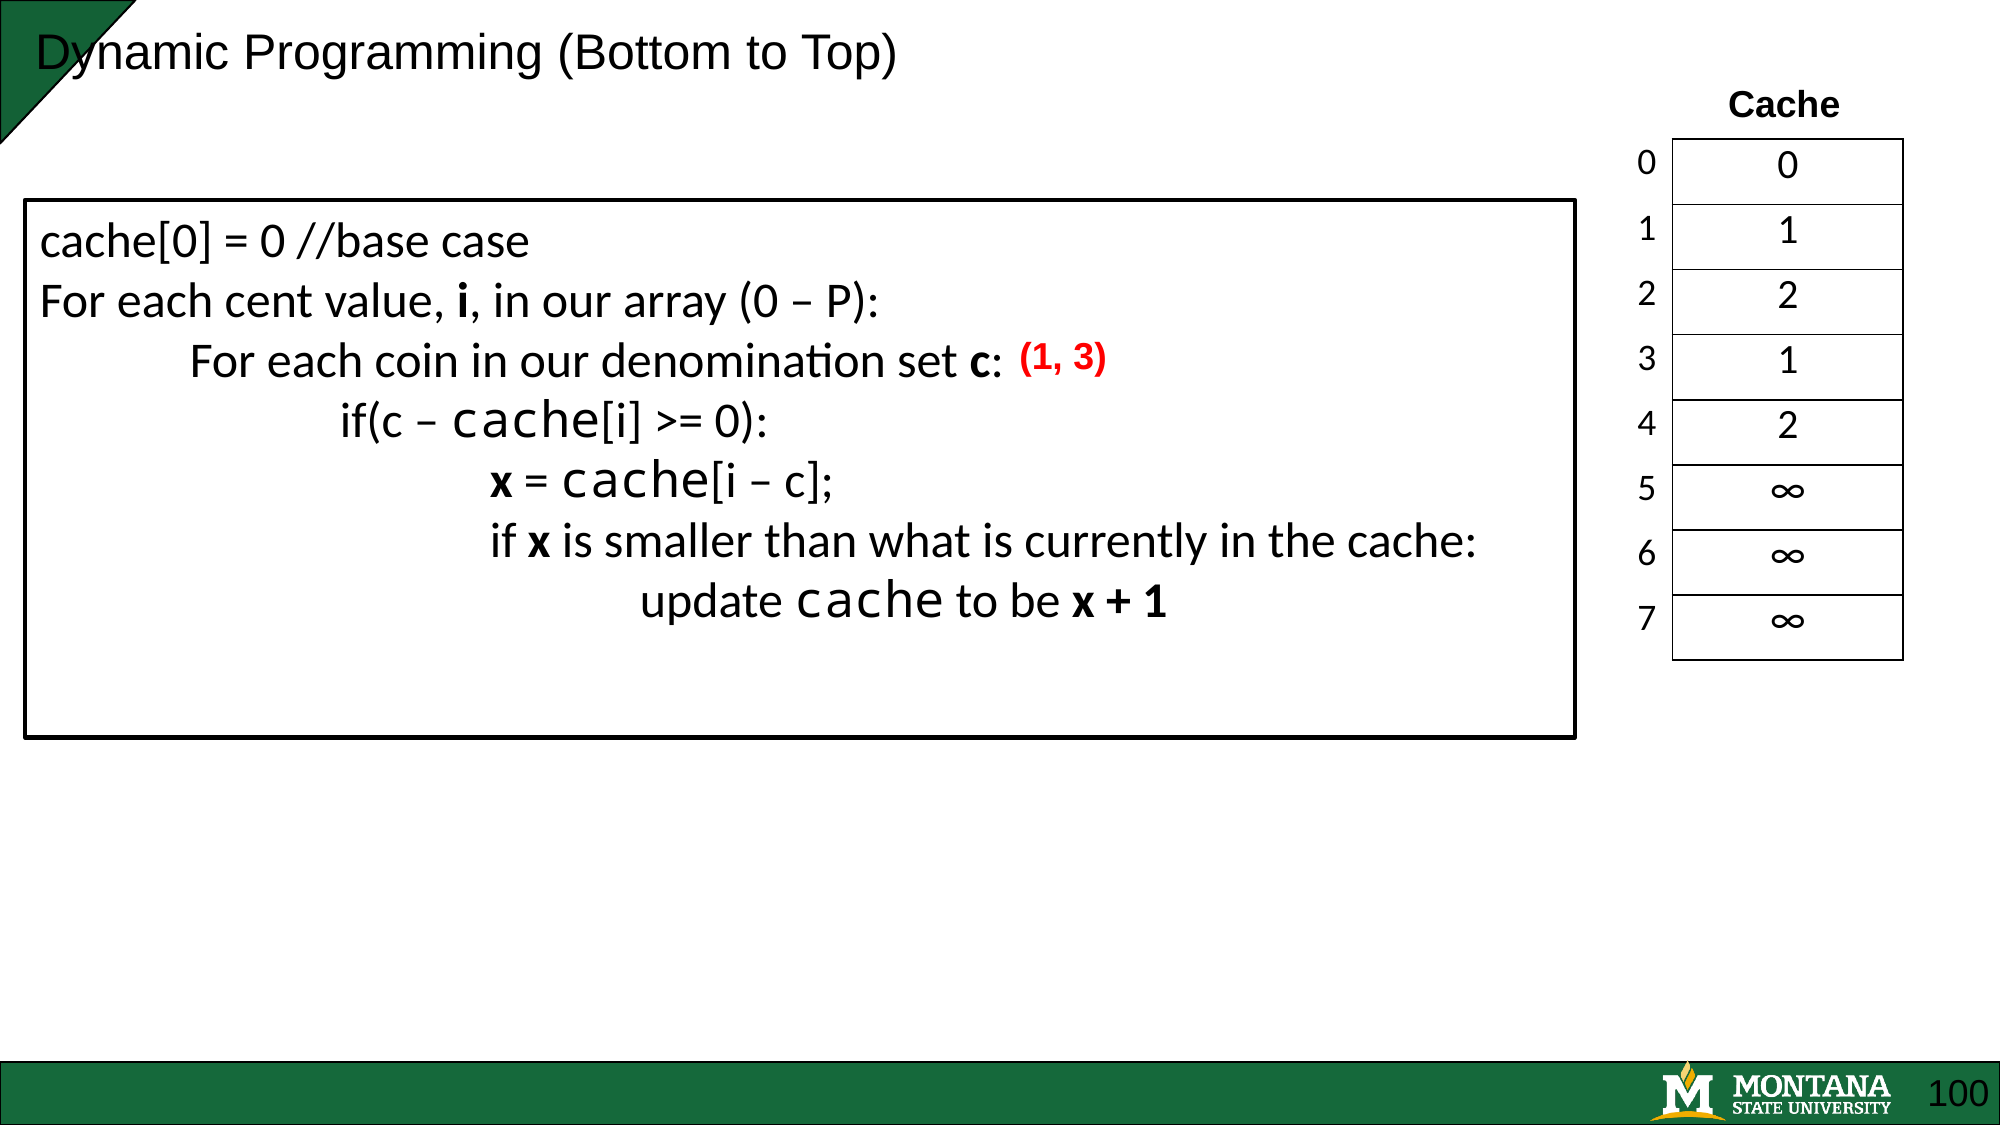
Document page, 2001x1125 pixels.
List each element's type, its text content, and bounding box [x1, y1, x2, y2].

table_cell ∞ [1673, 466, 1902, 529]
table_cell ∞ [1673, 531, 1902, 594]
table_cell 2 [1673, 270, 1902, 334]
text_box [1892, 1060, 2000, 1125]
table_cell 7 [1623, 595, 1672, 660]
text_box (1, 3) [1004, 324, 1122, 385]
text_box Cache [1713, 72, 1856, 133]
table_cell 3 [1623, 335, 1672, 400]
text_box cache[0] = 0 //base case For each cent value, i, in our array (0 – P): For each coin in our denomination set c: if(c – cache[i] >= 0): x = cache[i – c]; if x is smaller than what is currently in the cache: update cache to be x + 1 [23, 198, 1577, 740]
text_box Dynamic Programming (Bottom to Top) [20, 12, 914, 88]
table_cell 5 [1623, 465, 1672, 530]
table_cell 4 [1623, 400, 1672, 465]
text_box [0, 1060, 1648, 1125]
picture [1649, 1060, 1892, 1122]
table_cell 1 [1673, 335, 1902, 399]
table_cell ∞ [1673, 596, 1902, 659]
table_cell 2 [1673, 401, 1902, 464]
table_header 0 [1673, 140, 1902, 204]
table_header 0 [1623, 139, 1672, 204]
table_cell 1 [1673, 205, 1902, 269]
table_cell 6 [1623, 530, 1672, 595]
table_cell 1 [1623, 204, 1672, 269]
table_cell 2 [1623, 269, 1672, 335]
